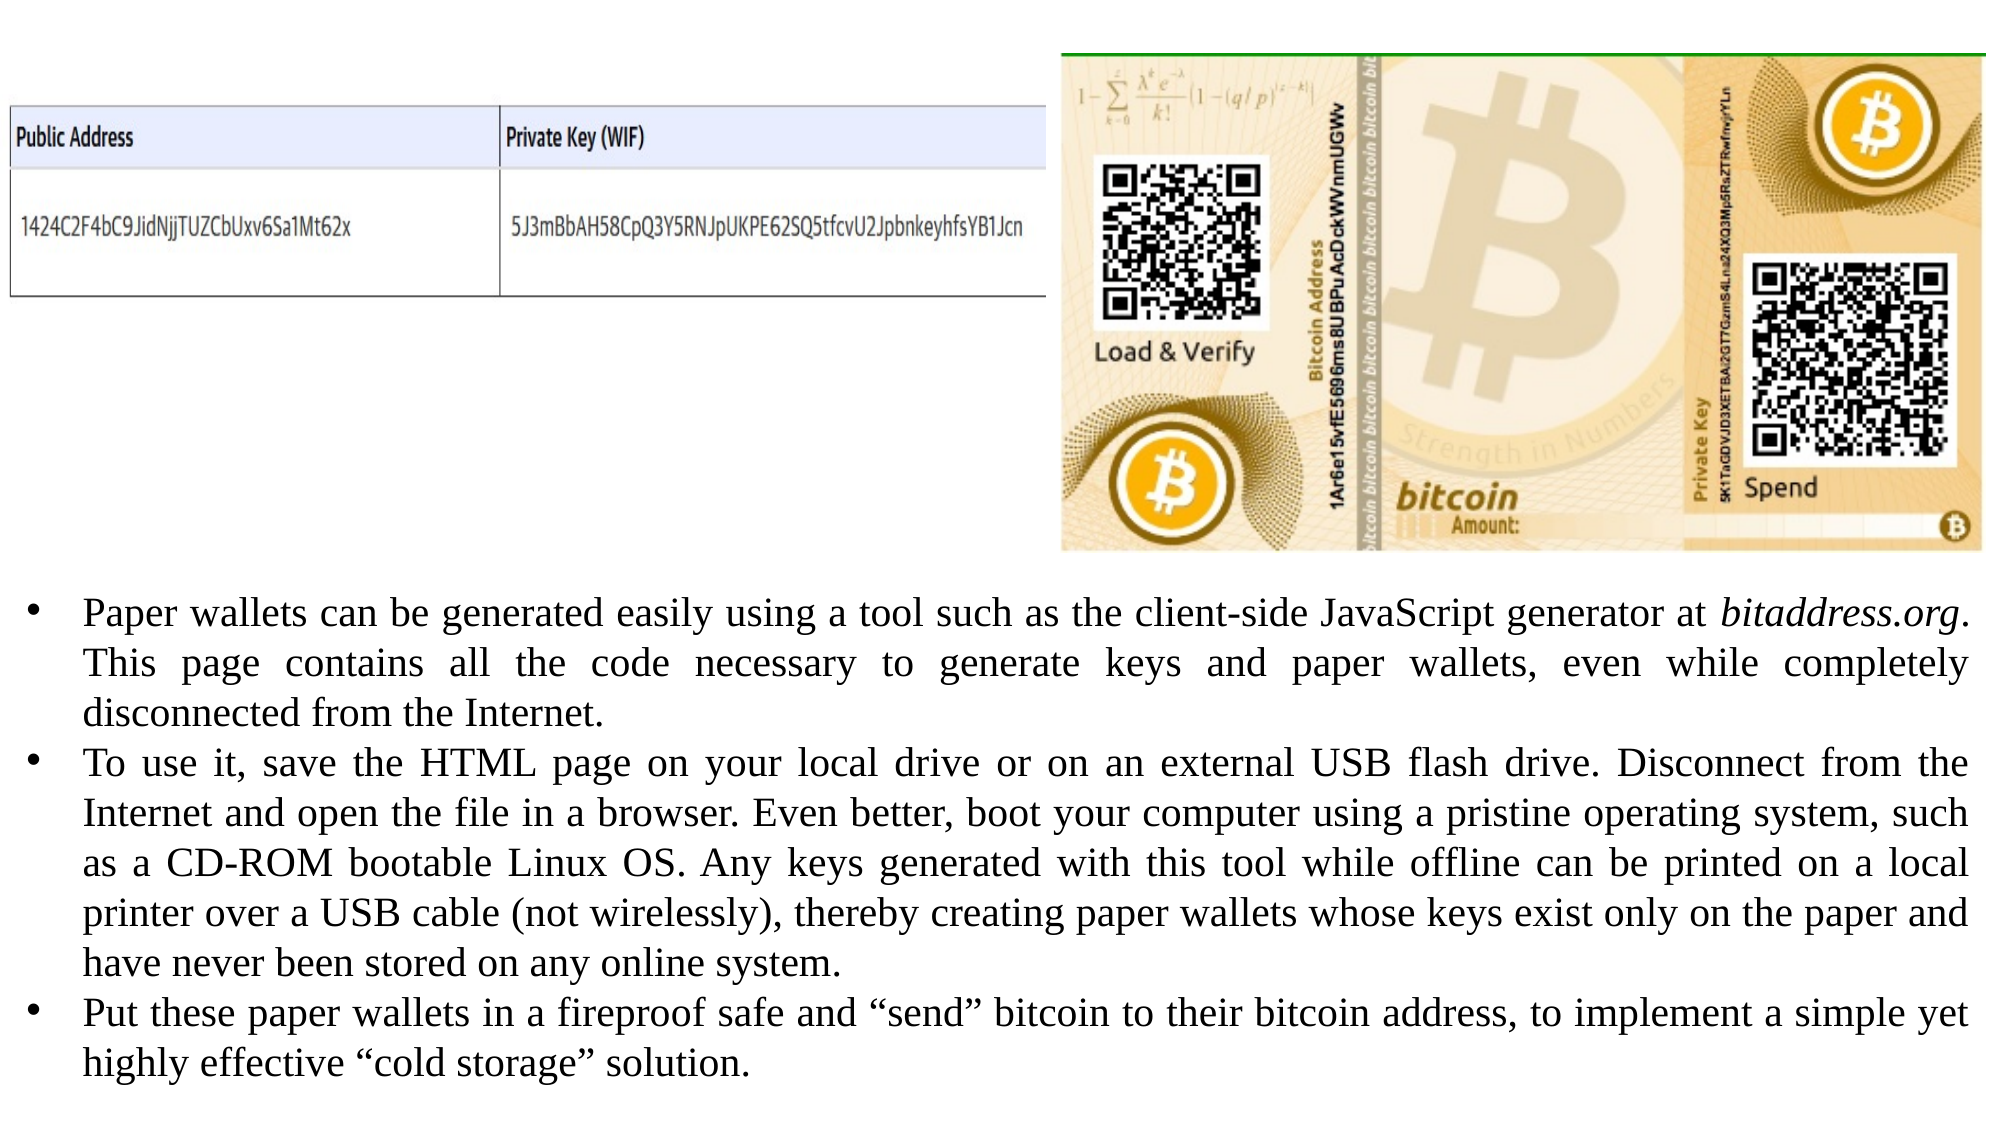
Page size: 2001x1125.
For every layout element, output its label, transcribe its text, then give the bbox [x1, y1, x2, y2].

text_box Paper wallets can be generated easily using a tool such as the client-side JavaScript generator at bitaddress.org. This page contains all the code necessary to generate keys and paper wallets, even while completely disconnected from the Internet. To use it, save the HTML page on your local drive or on an external USB flash drive. Disconnect from the Internet and open the file in a browser. Even better, boot your computer using a pristine operating system, such as a CD-ROM bootable Linux OS. Any keys generated with this tool while offline can be printed on a local printer over a USB cable (not wirelessly), thereby creating paper wallets whose keys exist only on the paper and have never been stored on any online system. Put these paper wallets in a fireproof safe and “send” bitcoin to their bitcoin address, to implement a simple yet highly effective “cold storage” solution. [11, 577, 1986, 1092]
picture [1060, 53, 1986, 553]
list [0, 94, 1046, 304]
